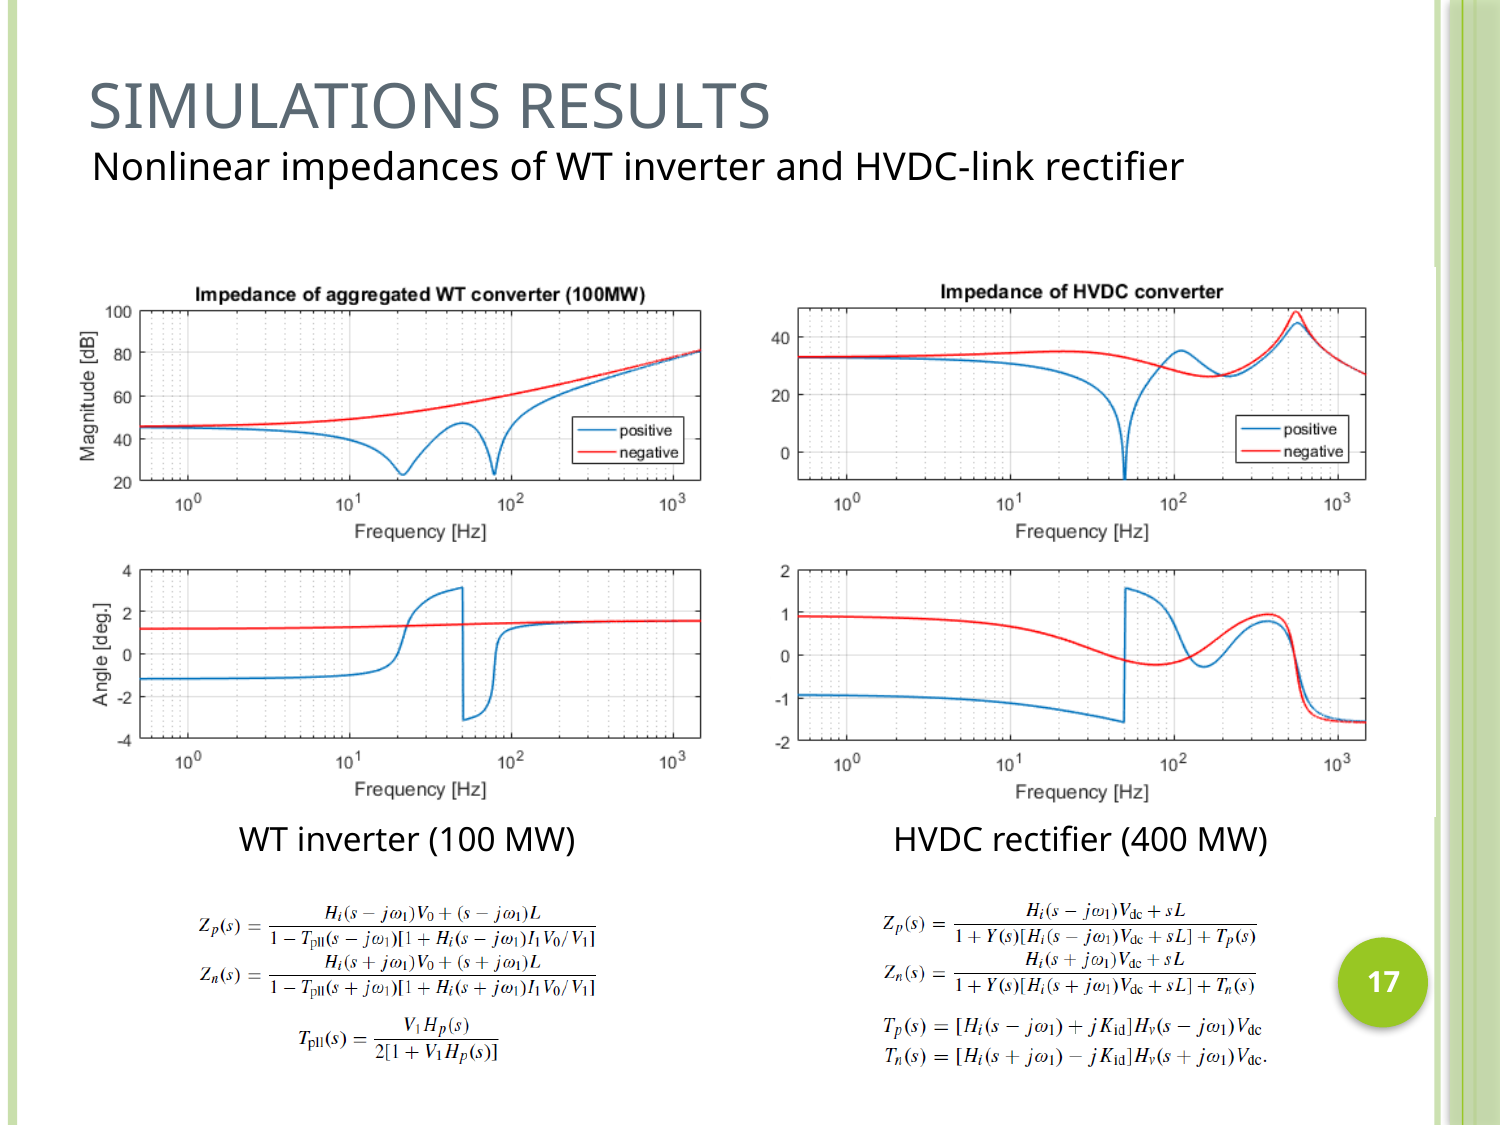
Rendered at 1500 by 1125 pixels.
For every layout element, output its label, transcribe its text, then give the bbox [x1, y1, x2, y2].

text_box Nonlinear impedances of WT inverter and HVDC-link rectifier [76, 134, 1427, 197]
picture [879, 1009, 1272, 1072]
text_box HVDC rectifier (400 MW) [773, 826, 1388, 875]
picture [194, 897, 603, 1006]
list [768, 266, 1436, 817]
picture [44, 269, 771, 814]
picture [879, 897, 1263, 1001]
slide_number 17 [1333, 940, 1434, 1027]
text_box Simulations results [74, 54, 1425, 149]
text_box WT inverter (100 MW) [100, 823, 715, 875]
picture [289, 1008, 507, 1068]
